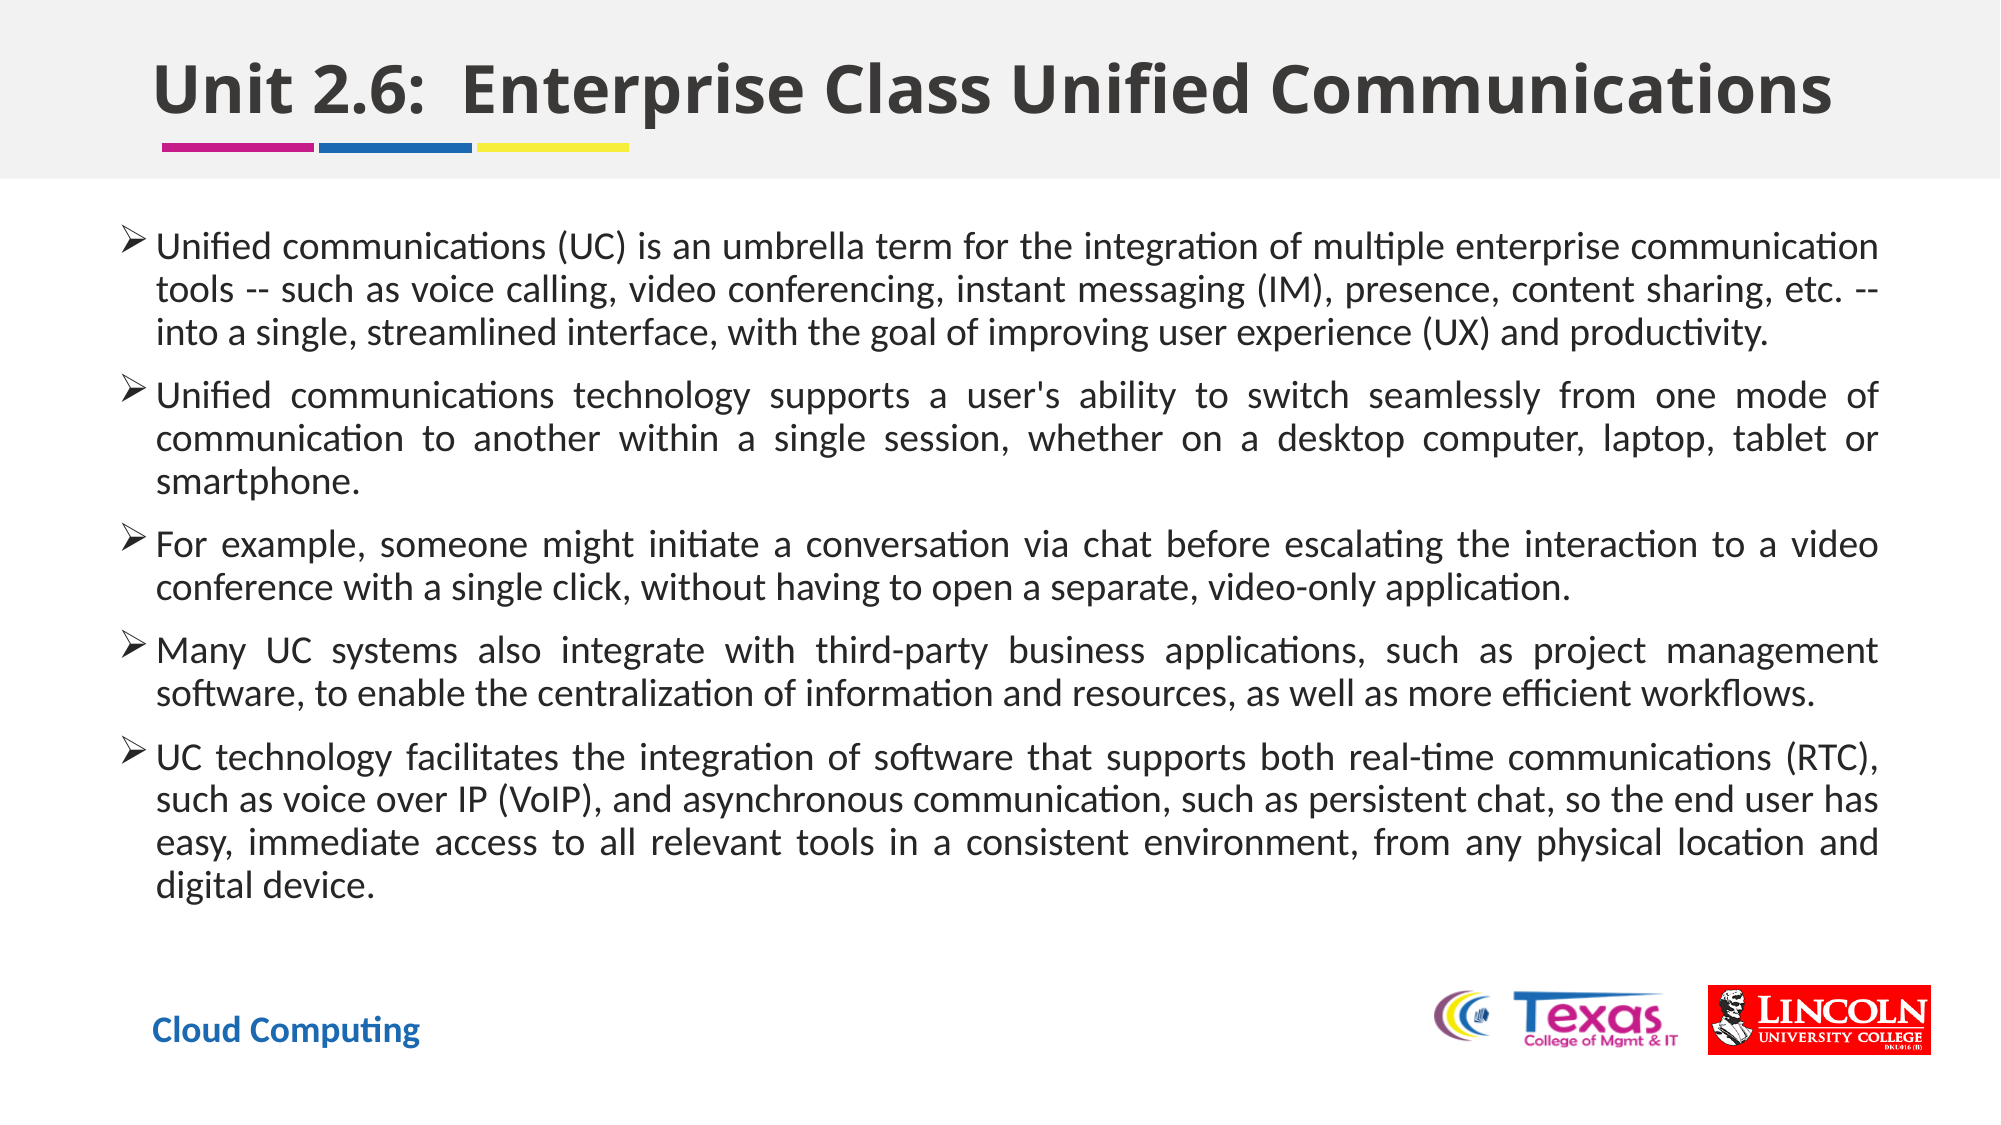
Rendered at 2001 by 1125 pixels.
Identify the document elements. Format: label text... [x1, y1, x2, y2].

list Unified communications (UC) is an umbrella term for the integration of multiple enterprise communication tools -- such as voice calling, video conferencing, instant messaging (IM), presence, content sharing, etc. -- into a single, streamlined interface, with the goal of improving user experience (UX) and productivity. Unified communications technology supports a user's ability to switch seamlessly from one mode of communication to another within a single session, whether on a desktop computer, laptop, tablet or smartphone. For example, someone might initiate a conversation via chat before escalating the interaction to a video conference with a single click, without having to open a separate, video-only application. Many UC systems also integrate with third-party business applications, such as project management software, to enable the centralization of information and resources, as well as more efficient workflows. UC technology facilitates the integration of software that supports both real-time communications (RTC), such as voice over IP (VoIP), and asynchronous communication, such as persistent chat, so the end user has easy, immediate access to all relevant tools in a consistent environment, from any physical location and digital device. [103, 218, 1897, 946]
text_box [162, 143, 314, 152]
text_box [477, 143, 629, 152]
title Unit 2.6: Enterprise Class Unified Communications [0, 0, 2000, 179]
picture [1708, 985, 1931, 1055]
text_box Cloud Computing [137, 1002, 702, 1069]
text_box [319, 143, 472, 153]
picture [1434, 985, 1678, 1055]
